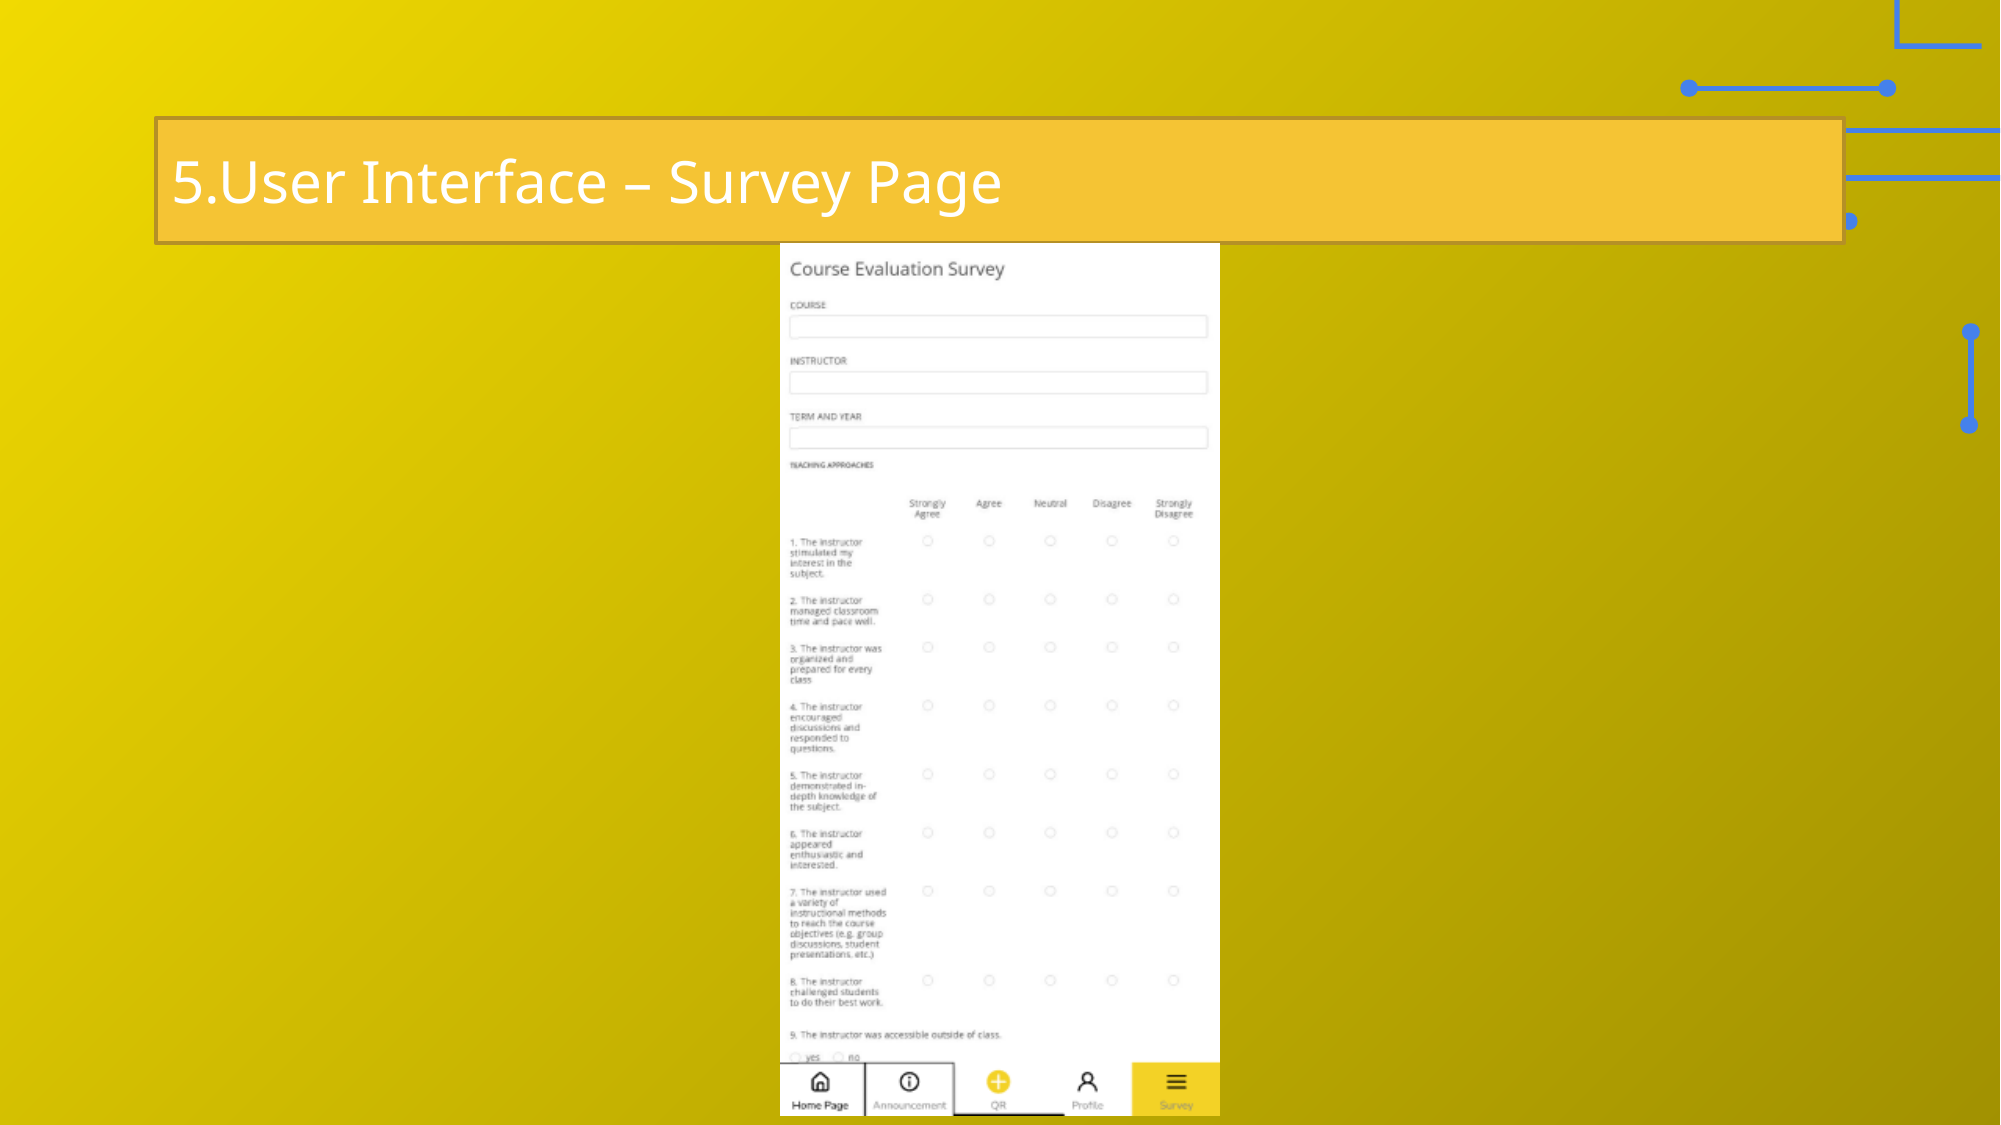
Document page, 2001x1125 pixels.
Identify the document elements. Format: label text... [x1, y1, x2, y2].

title 5.User Interface – Survey Page [154, 116, 1846, 245]
picture [780, 242, 1220, 1116]
